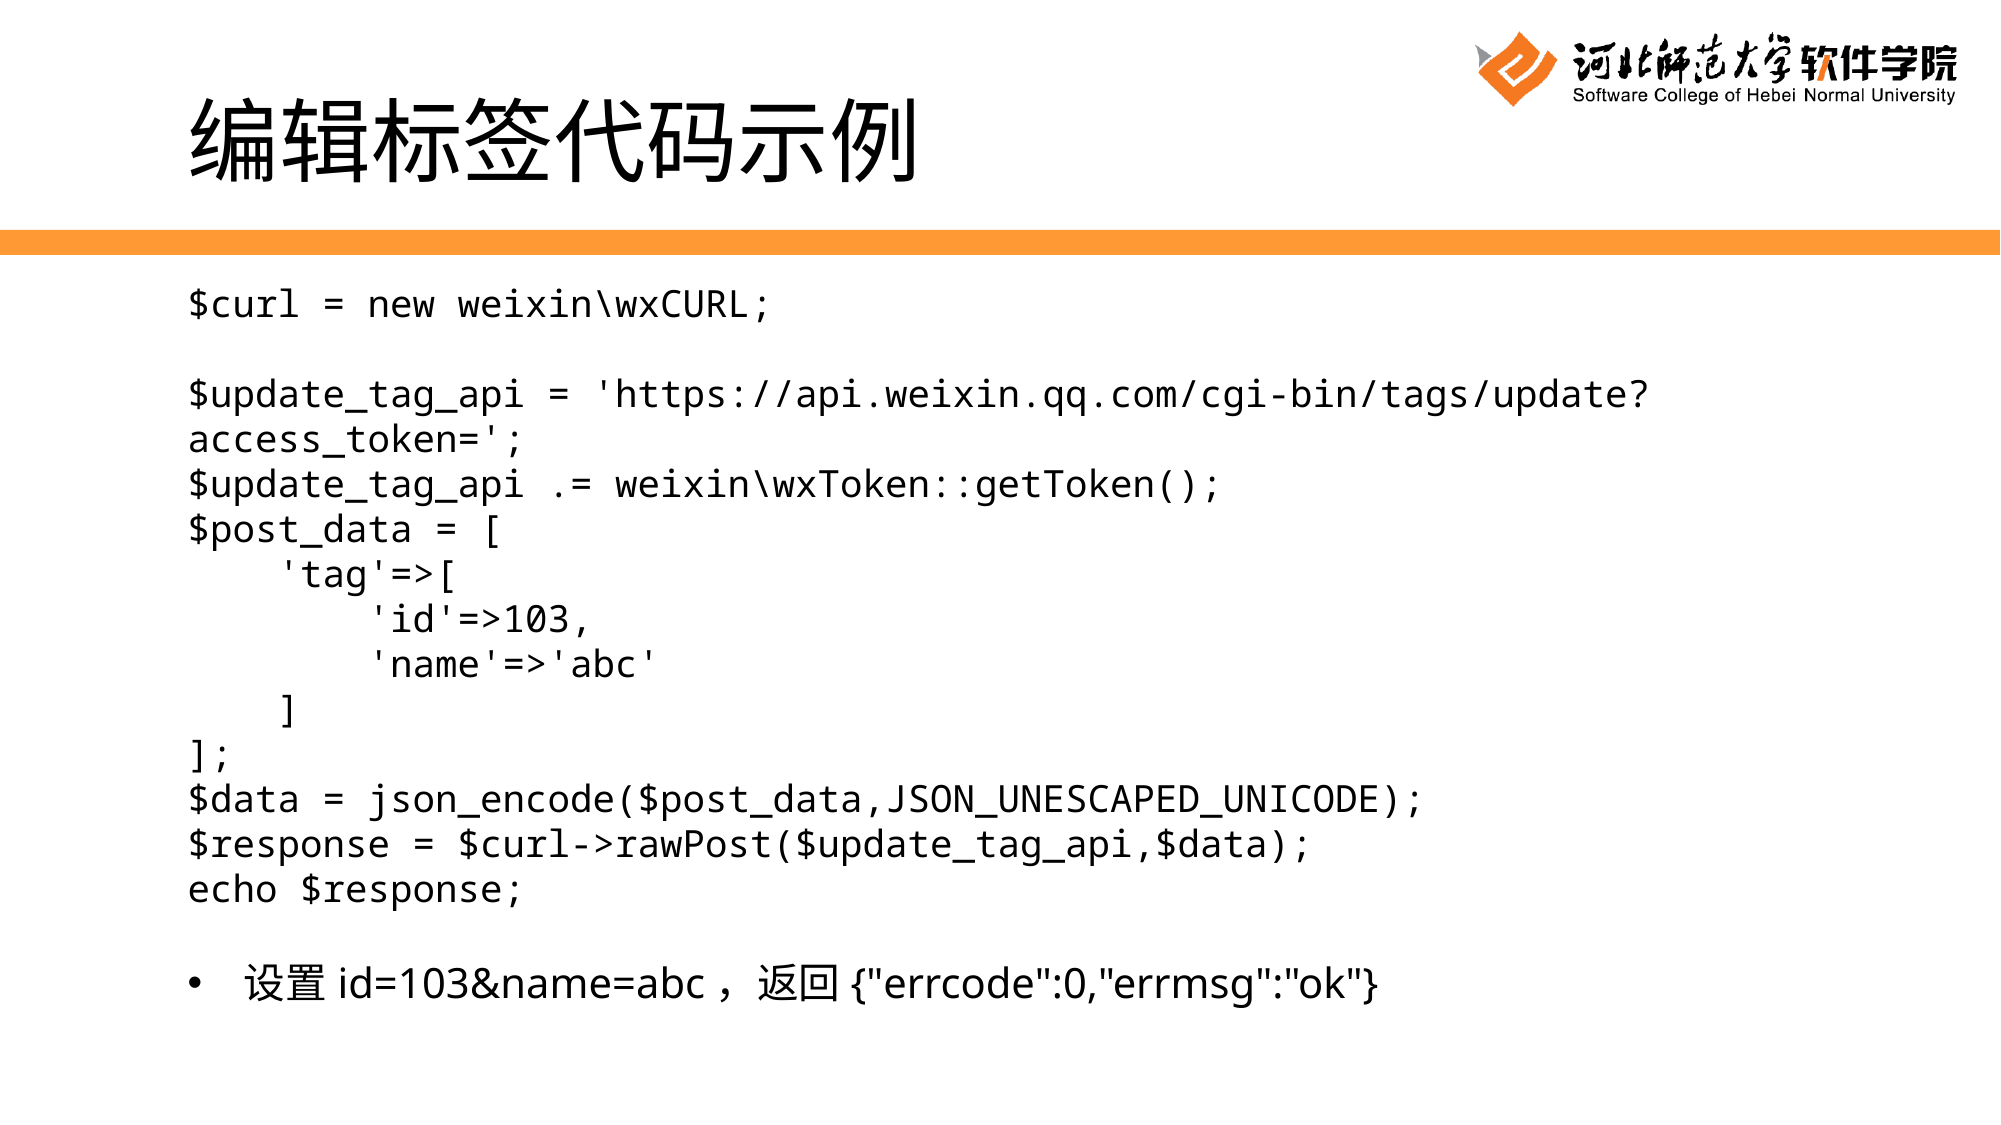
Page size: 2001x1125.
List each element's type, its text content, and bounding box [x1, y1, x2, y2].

picture [1475, 31, 1957, 107]
list 编辑标签代码示例 [172, 89, 1055, 202]
text_box 设置id=103&name=abc，返回{"errcode":0,"errmsg":"ok"} [172, 924, 1786, 1015]
text_box $curl = new weixin\wxCURL; $update_tag_api = 'https://api.weixin.qq.com/cgi-bin/tags/update?access_token='; $update_tag_api .= weixin\wxToken::getToken(); $post_data = [ 'tag'=>[ 'id'=>103, 'name'=>'abc' ] ]; $data = json_encode($post_data,JSON_UNESCAPED_UNICODE); $response = $curl->rawPost($update_tag_api,$data); echo $response; [172, 272, 1902, 918]
